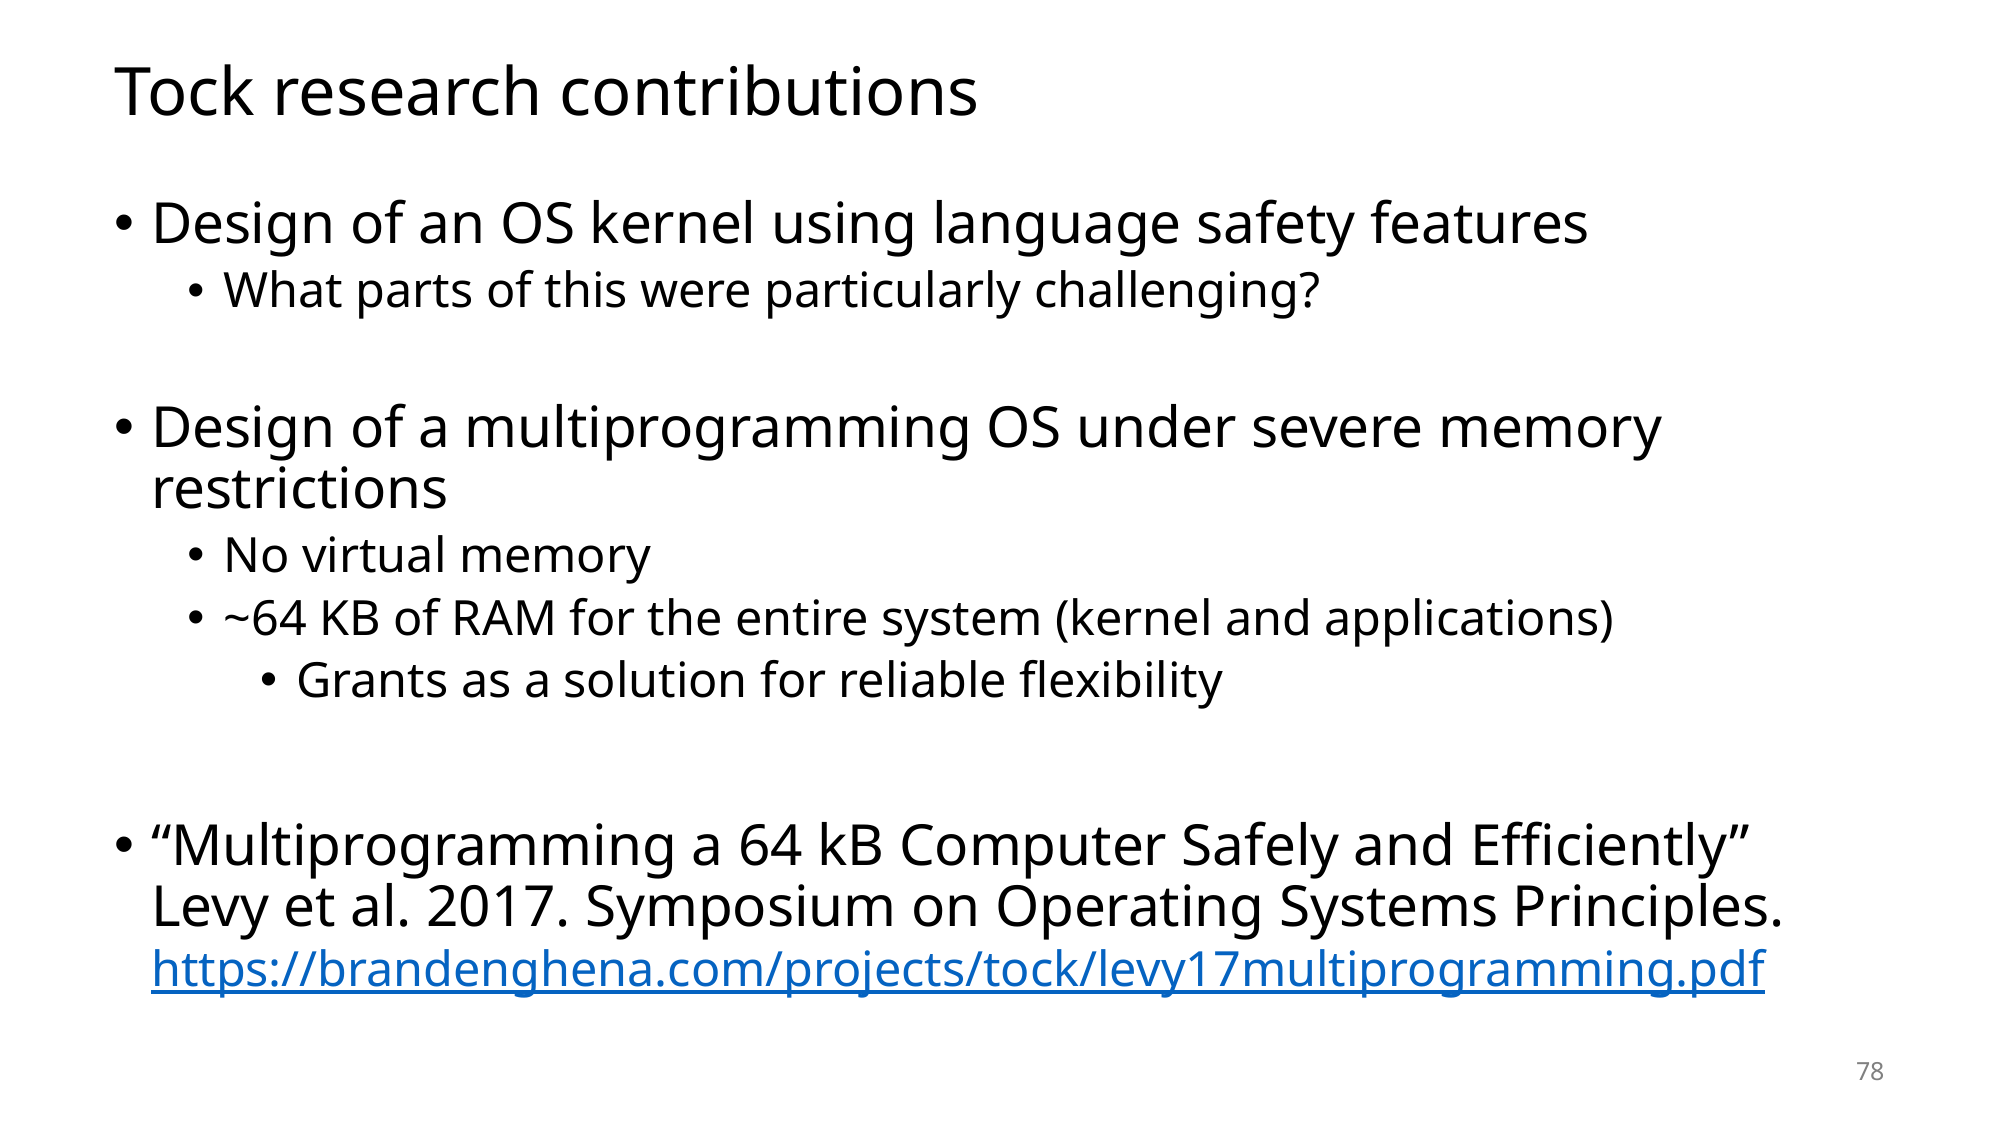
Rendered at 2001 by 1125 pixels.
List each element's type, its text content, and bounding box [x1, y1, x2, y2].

list Design of an OS kernel using language safety features What parts of this were particularly challenging? Design of a multiprogramming OS under severe memory restrictions No virtual memory ~64 KB of RAM for the entire system (kernel and applications) Grants as a solution for reliable flexibility “Multiprogramming a 64 kB Computer Safely and Efficiently” Levy et al. 2017. Symposium on Operating Systems Principles. https://brandenghena.com/projects/tock/levy17multiprogramming.pdf [99, 187, 1900, 1013]
slide_number 78 [1749, 1042, 1900, 1103]
title Tock research contributions [99, 37, 1900, 150]
